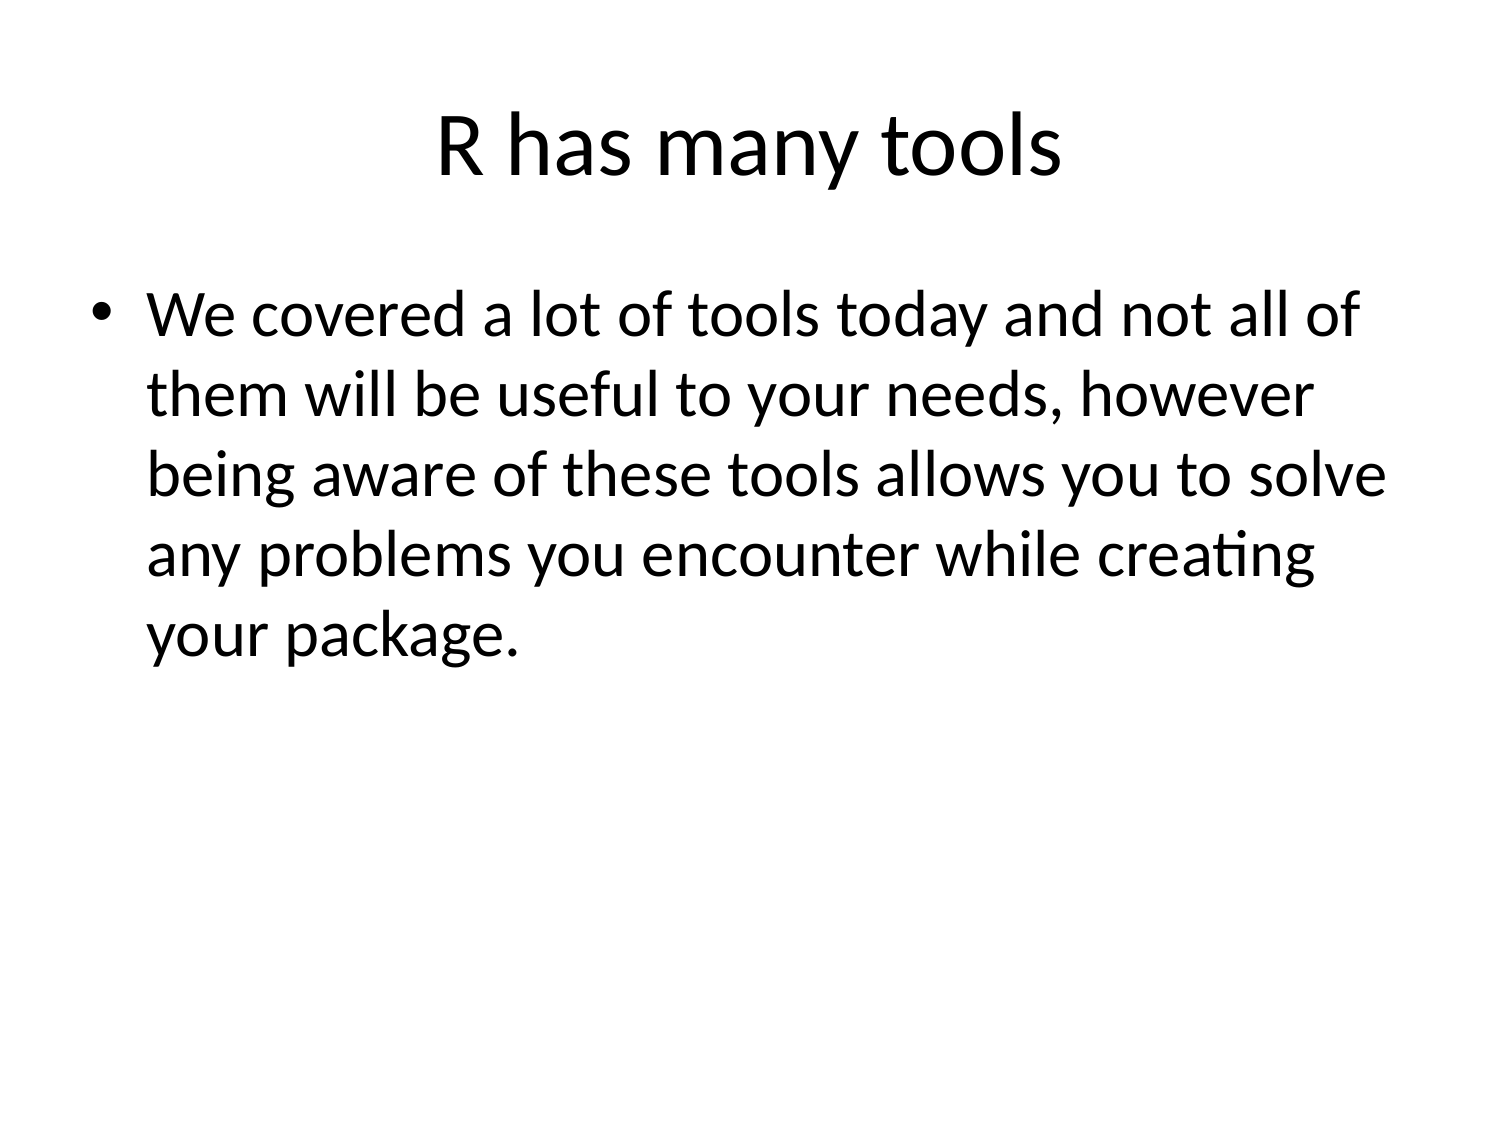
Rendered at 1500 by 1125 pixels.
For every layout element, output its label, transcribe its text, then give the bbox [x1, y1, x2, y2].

list We covered a lot of tools today and not all of them will be useful to your needs, however being aware of these tools allows you to solve any problems you encounter while creating your package. [75, 262, 1425, 1005]
title R has many tools [75, 45, 1425, 233]
